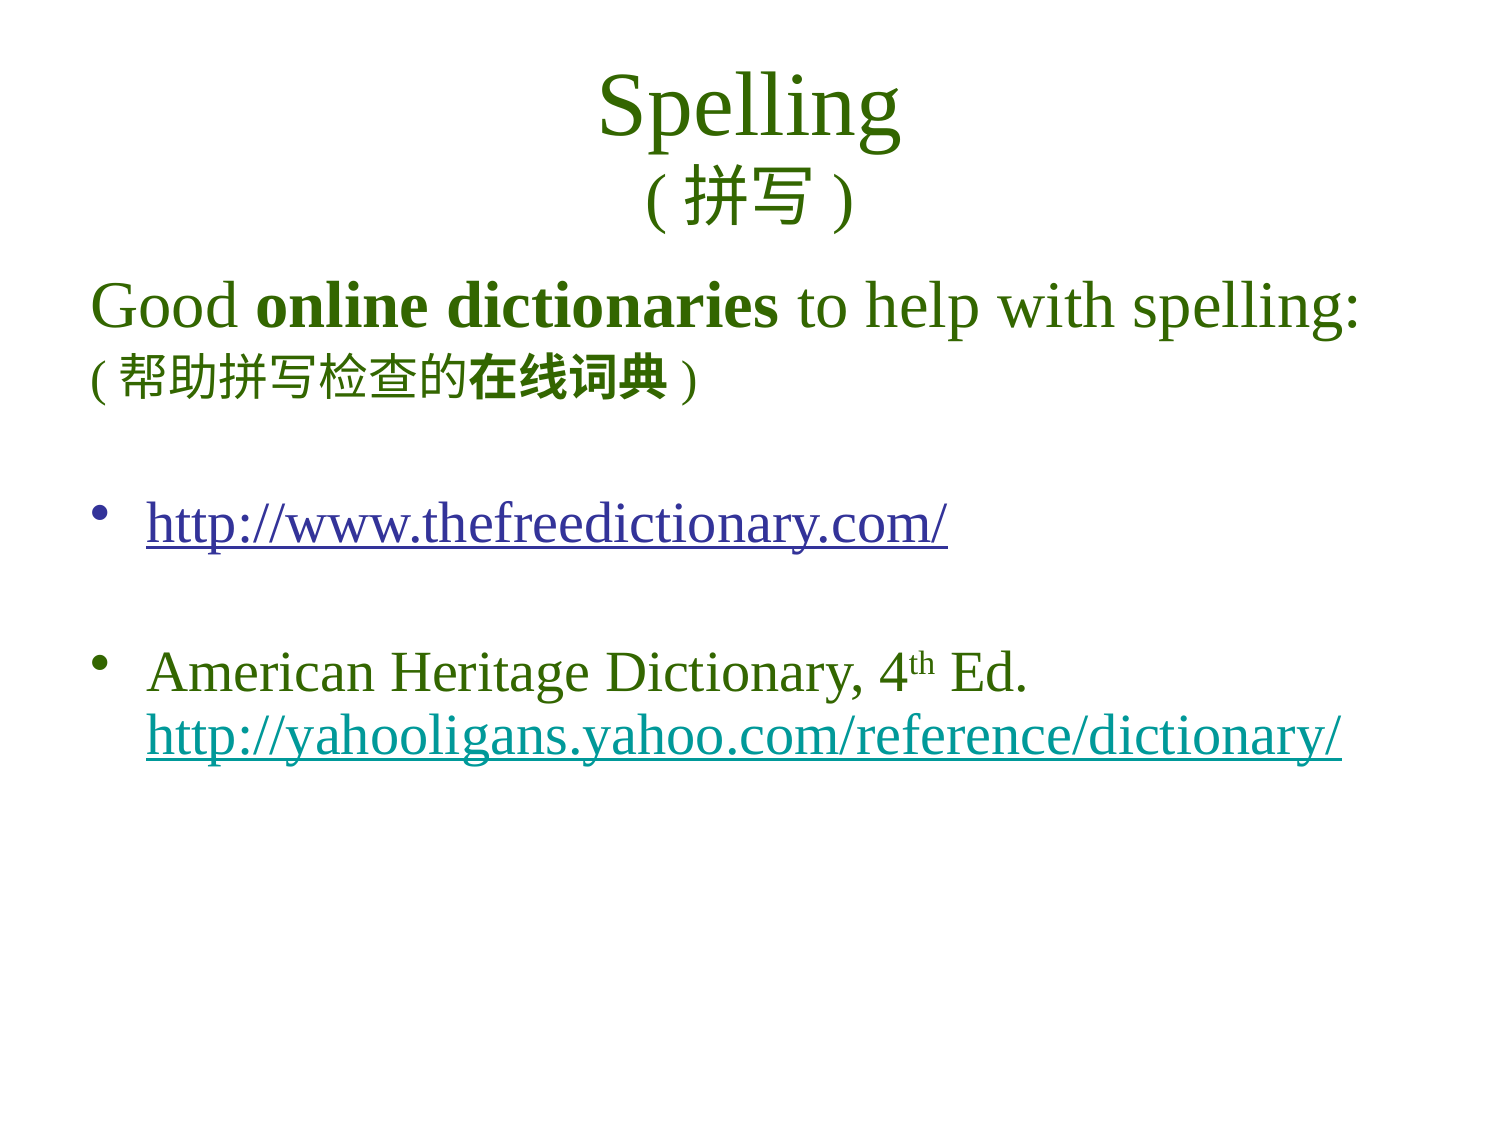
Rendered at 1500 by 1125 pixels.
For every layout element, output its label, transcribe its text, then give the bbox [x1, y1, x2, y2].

title Spelling (拼写) [74, 44, 1426, 233]
list Good online dictionaries to help with spelling: (帮助拼写检查的在线词典) http://www.thefreedictionary.com/ American Heritage Dictionary, 4th Ed. http://yahooligans.yahoo.com/reference/dictionary/ [74, 262, 1426, 1006]
